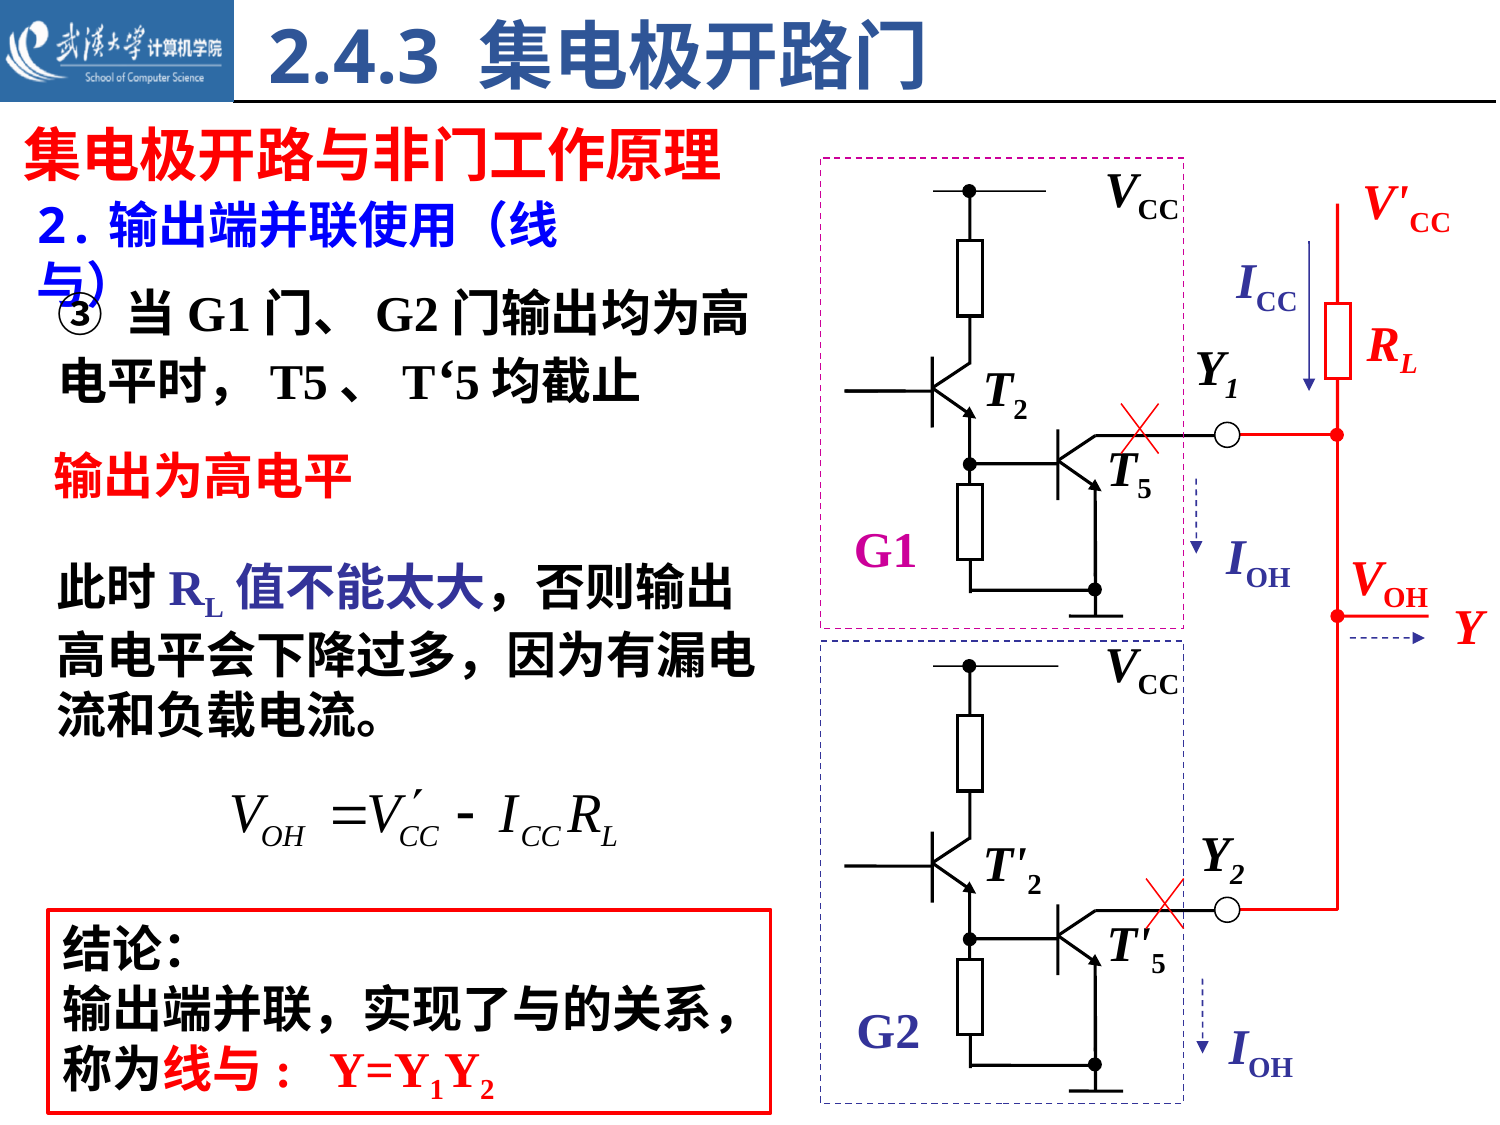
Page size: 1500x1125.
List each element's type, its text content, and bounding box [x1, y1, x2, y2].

picture [0, 0, 234, 102]
text_box 2.4.3 集电极开路门 [254, 0, 1496, 101]
text_box 2.输出端并联使用（线与） [21, 186, 635, 322]
text_box 2.4.3 集电极开路门 [254, 102, 1496, 106]
text_box ③ 当G1门、G2门输出均为高电平时，T5、T‘5均截止 [42, 273, 770, 419]
text_box 输出为高电平 [38, 436, 427, 512]
text_box 结论： 输出端并联，实现了与的关系， 称为线与: Y=Y1Y2 [48, 909, 771, 1113]
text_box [820, 153, 1500, 1104]
text_box 集电极开路与非门工作原理 [8, 110, 1092, 196]
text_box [226, 780, 628, 859]
text_box 此时RL值不能太大，否则输出 高电平会下降过多，因为有漏电流和负载电流。 [41, 547, 774, 751]
